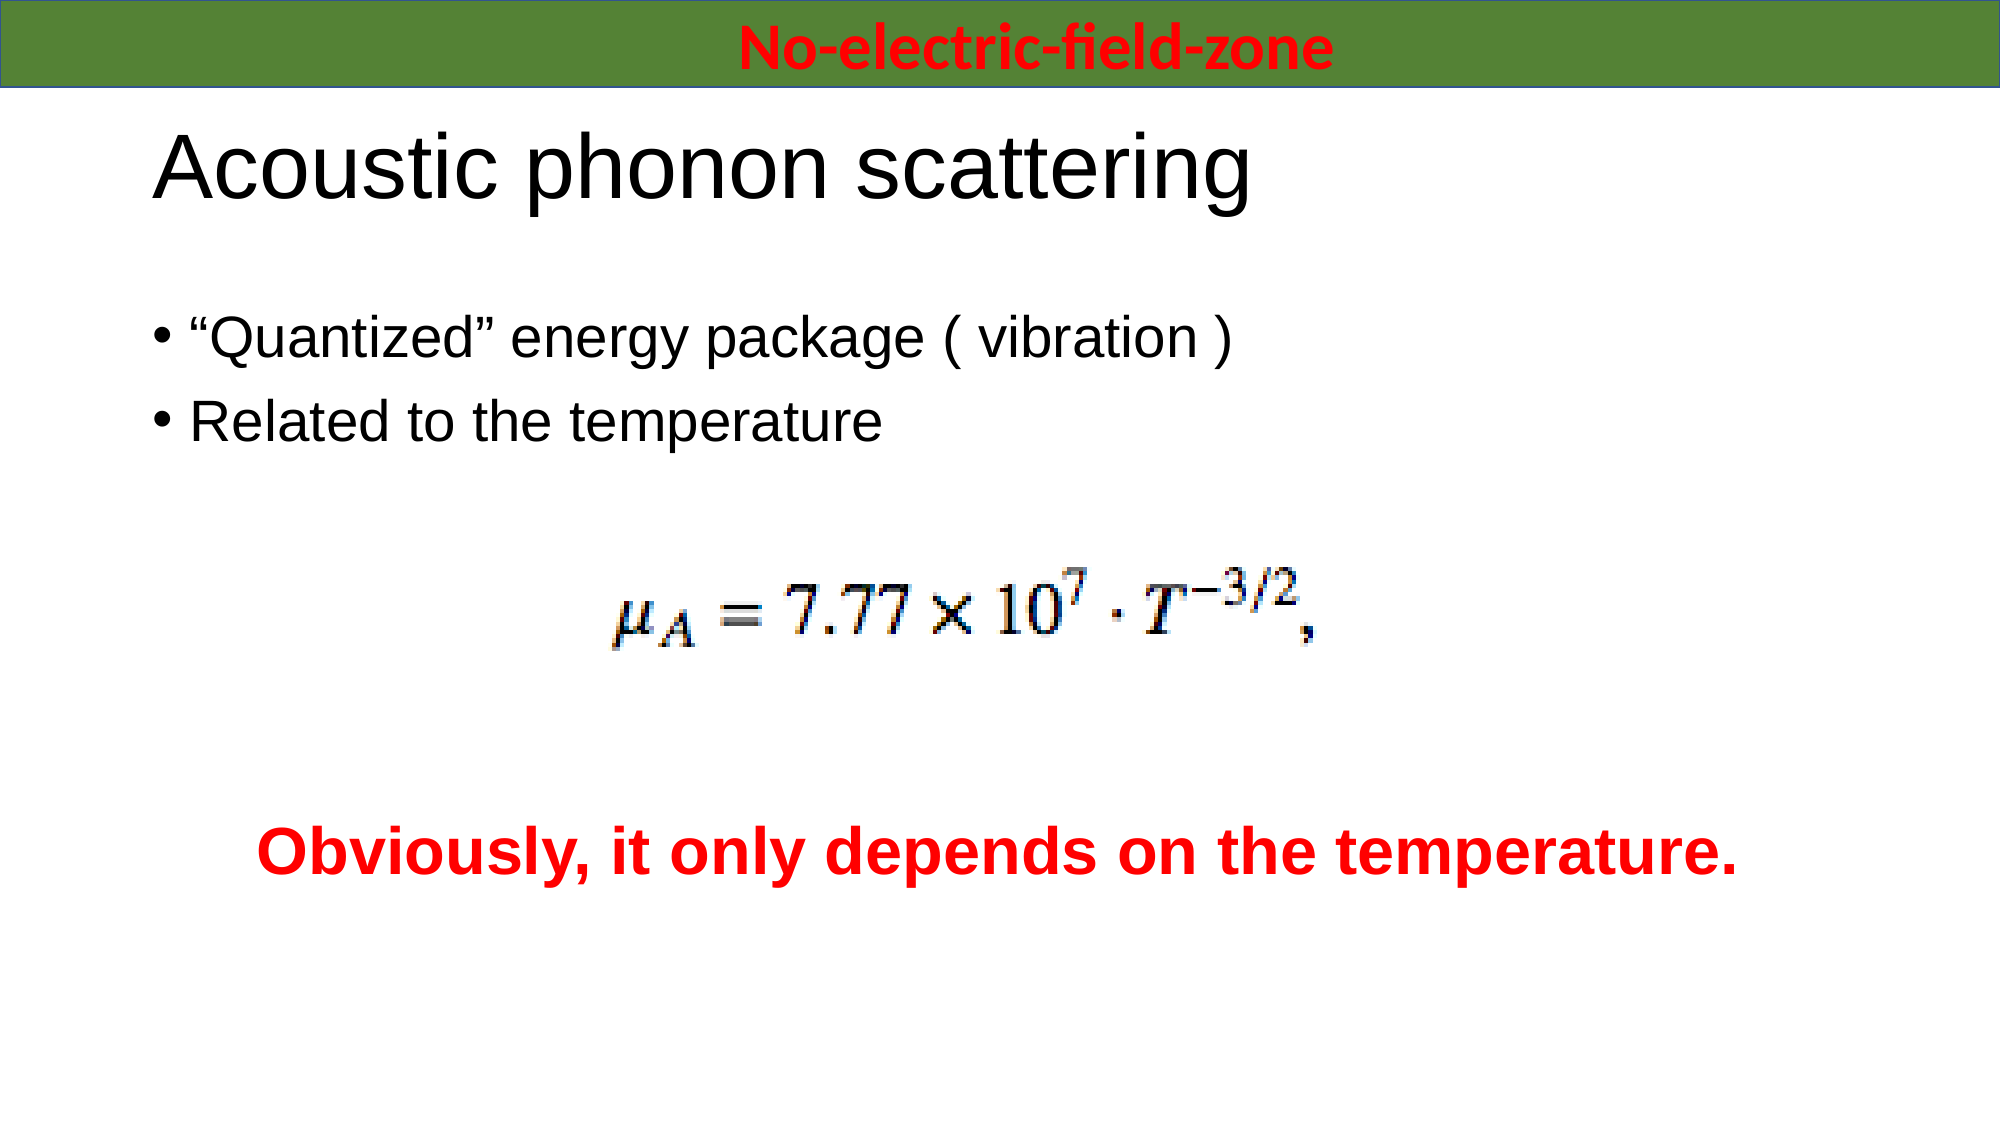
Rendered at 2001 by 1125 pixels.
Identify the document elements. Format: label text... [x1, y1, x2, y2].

picture [579, 534, 1359, 685]
text_box No-electric-field-zone [723, 0, 1922, 91]
text_box Obviously, it only depends on the temperature. [241, 800, 1759, 896]
list “Quantized” energy package ( vibration ) Related to the temperature [137, 299, 1863, 1014]
title Acoustic phonon scattering [137, 88, 1863, 278]
text_box [0, 0, 723, 88]
text_box [1922, 0, 2000, 88]
